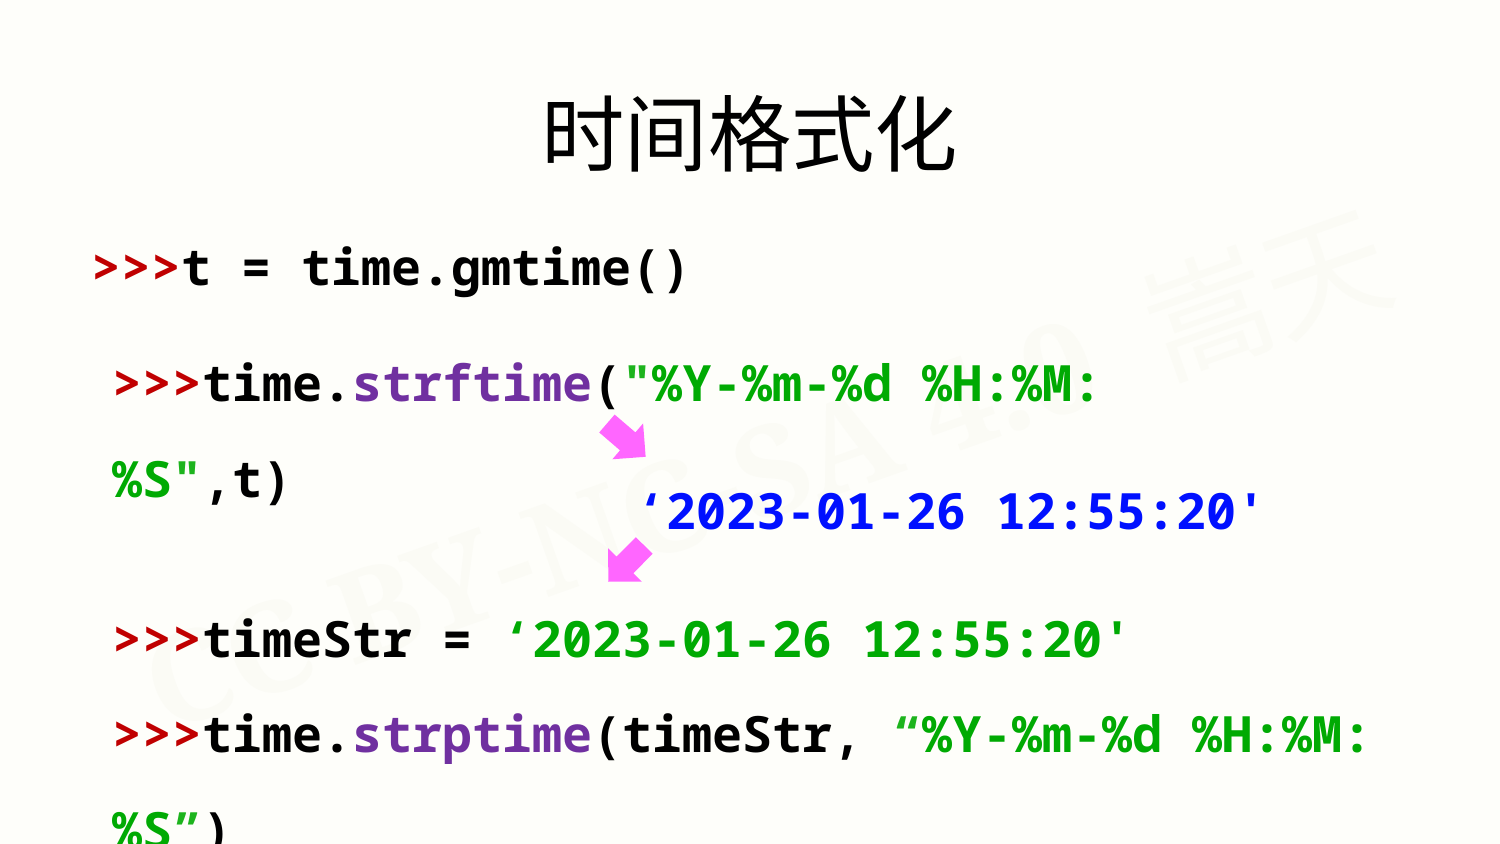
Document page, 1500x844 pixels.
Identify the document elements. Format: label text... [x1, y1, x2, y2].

text_box [599, 414, 646, 460]
text_box >>>time.strftime("%Y-%m-%d %H:%M:%S",t) [97, 308, 1255, 516]
text_box [608, 537, 653, 582]
text_box >>>t = time.gmtime() [76, 227, 706, 303]
text_box 时间格式化 [0, 79, 1500, 211]
text_box >>>timeStr = ‘2023-01-26 12:55:20' >>>time.strptime(timeStr, “%Y-%m-%d %H:%M:%S”) [97, 563, 1447, 844]
text_box ‘2023-01-26 12:55:20' [591, 435, 1282, 547]
